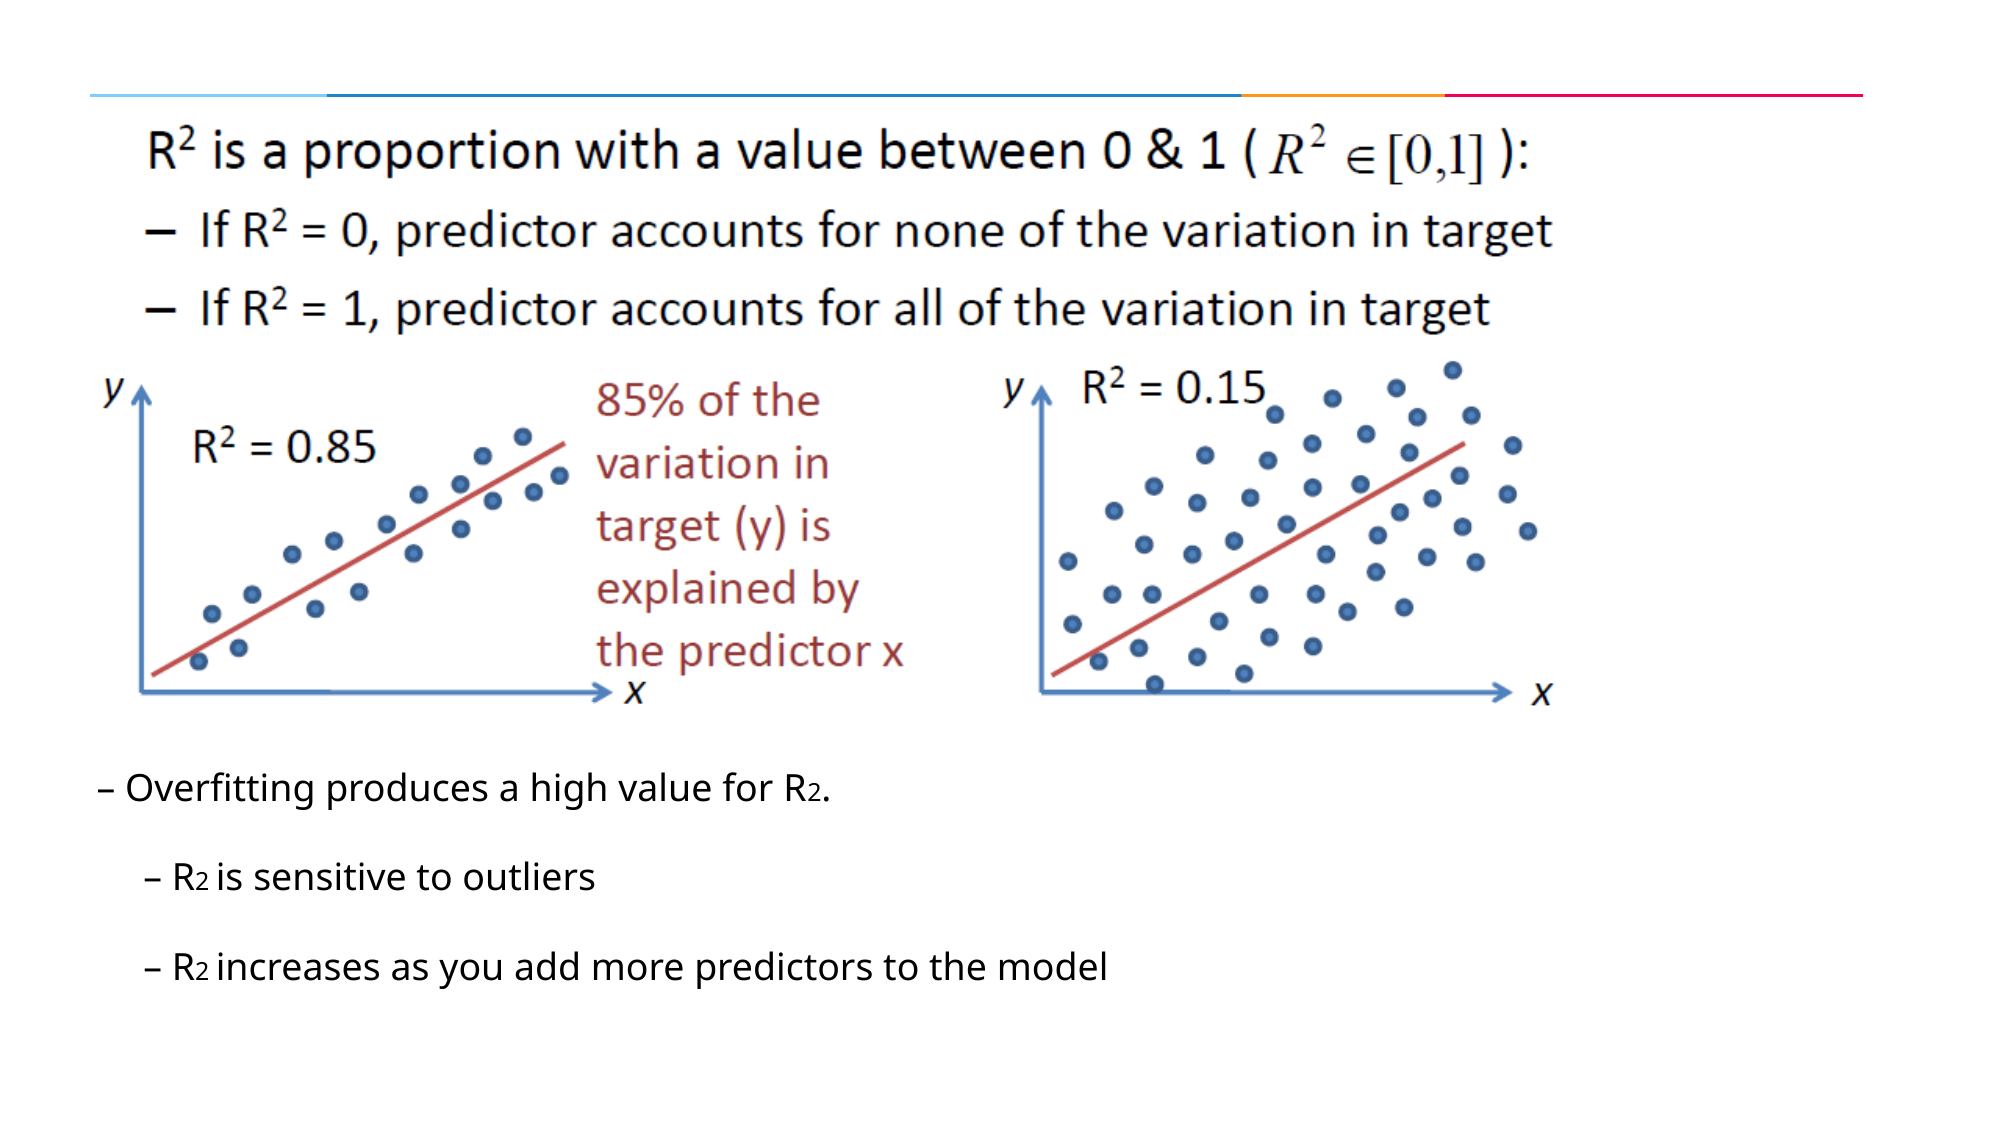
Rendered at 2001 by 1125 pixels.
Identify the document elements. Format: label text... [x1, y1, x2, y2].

text_box – R2 is sensitive to outliers – R2 increases as you add more predictors to the model [128, 845, 1129, 995]
picture [77, 108, 1606, 729]
text_box – Overfitting produces a high value for R2. [81, 756, 847, 817]
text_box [90, 93, 1864, 97]
